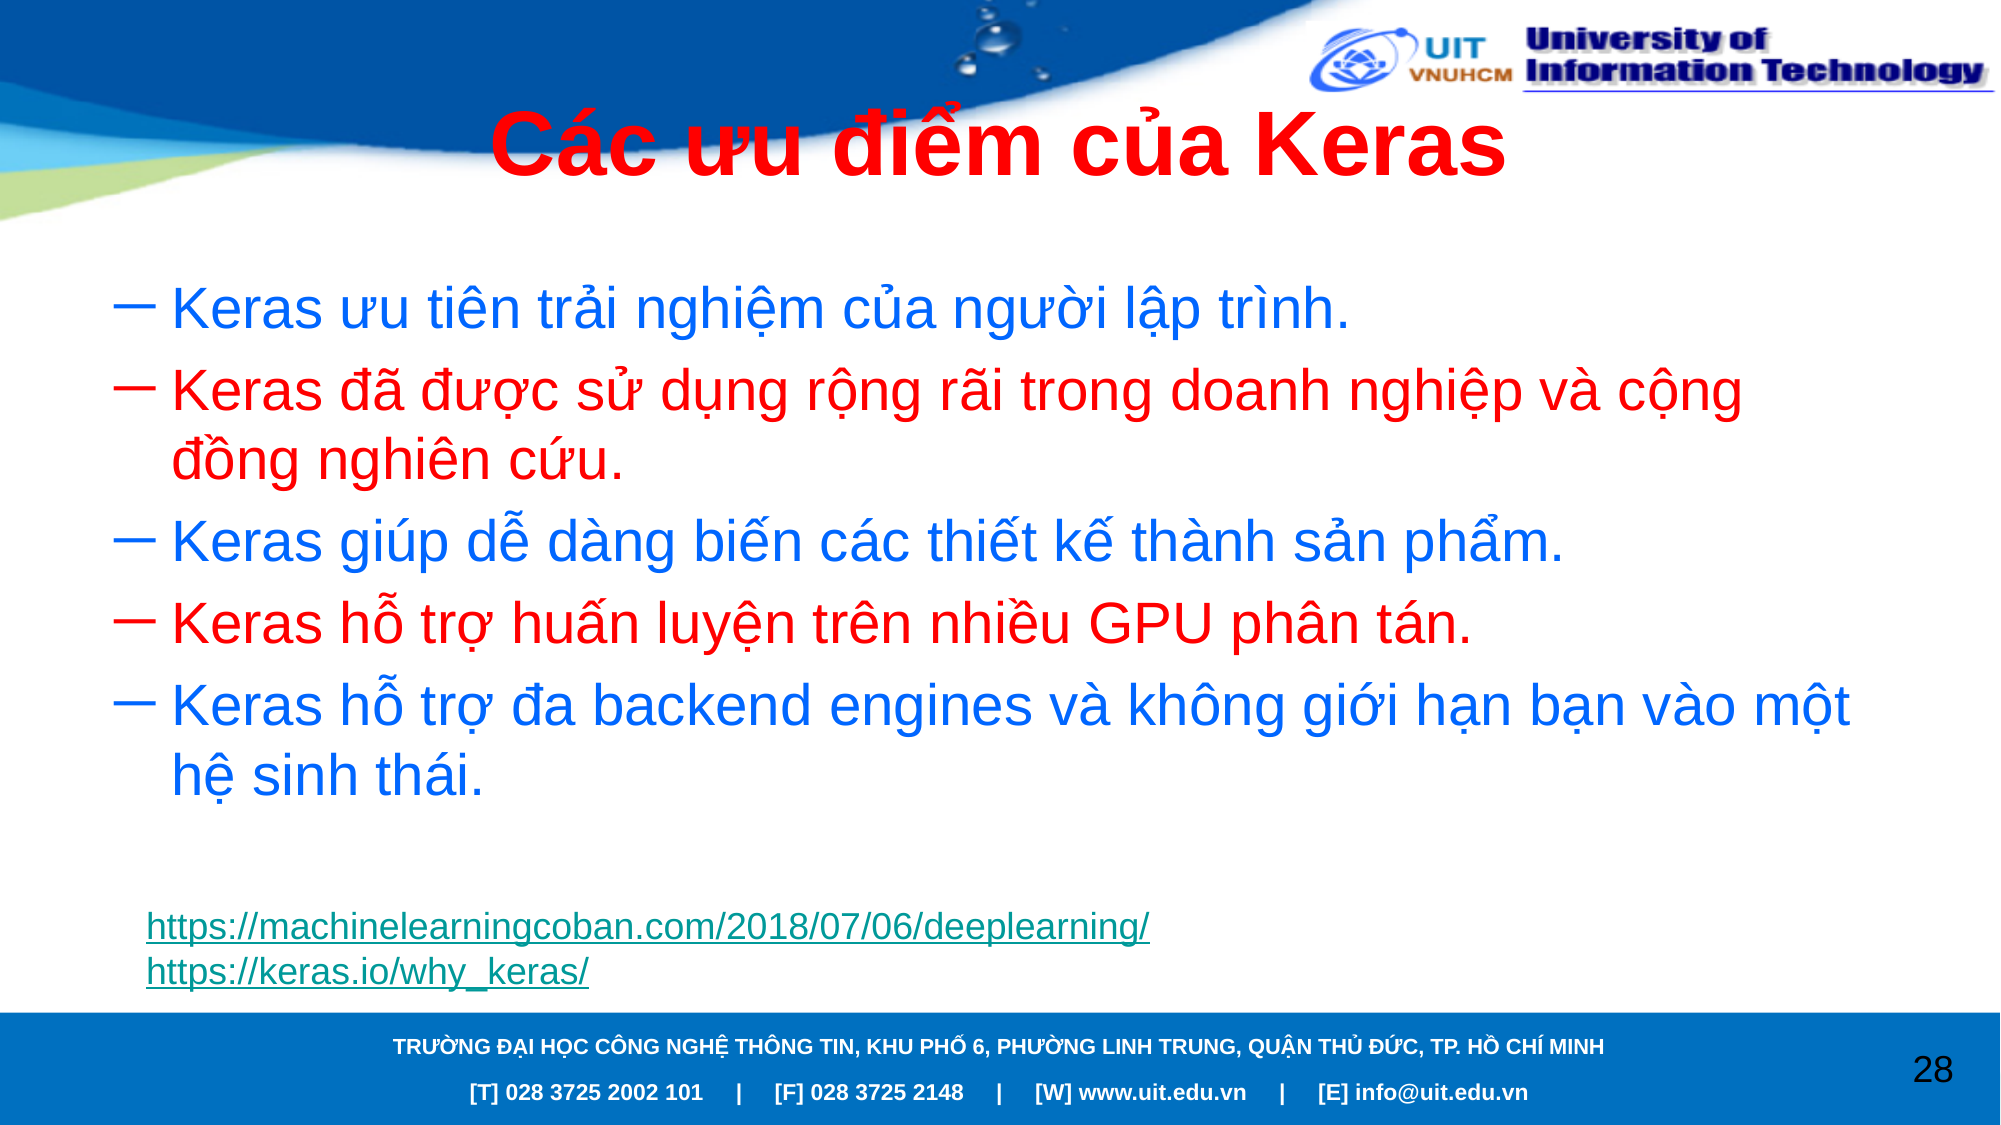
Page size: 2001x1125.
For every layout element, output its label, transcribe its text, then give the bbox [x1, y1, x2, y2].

text_box https://machinelearningcoban.com/2018/07/06/deeplearning/ https://keras.io/why_keras/ [131, 894, 1166, 1000]
list Keras ưu tiên trải nghiệm của người lập trình. Keras đã được sử dụng rộng rãi trong doanh nghiệp và cộng đồng nghiên cứu. Keras giúp dễ dàng biến các thiết kế thành sản phẩm. Keras hỗ trợ huấn luyện trên nhiều GPU phân tán. Keras hỗ trợ đa backend engines và không giới hạn bạn vào một hệ sinh thái. [99, 262, 1900, 1005]
title Các ưu điểm của Keras [99, 45, 1900, 233]
picture [0, 0, 2001, 1125]
